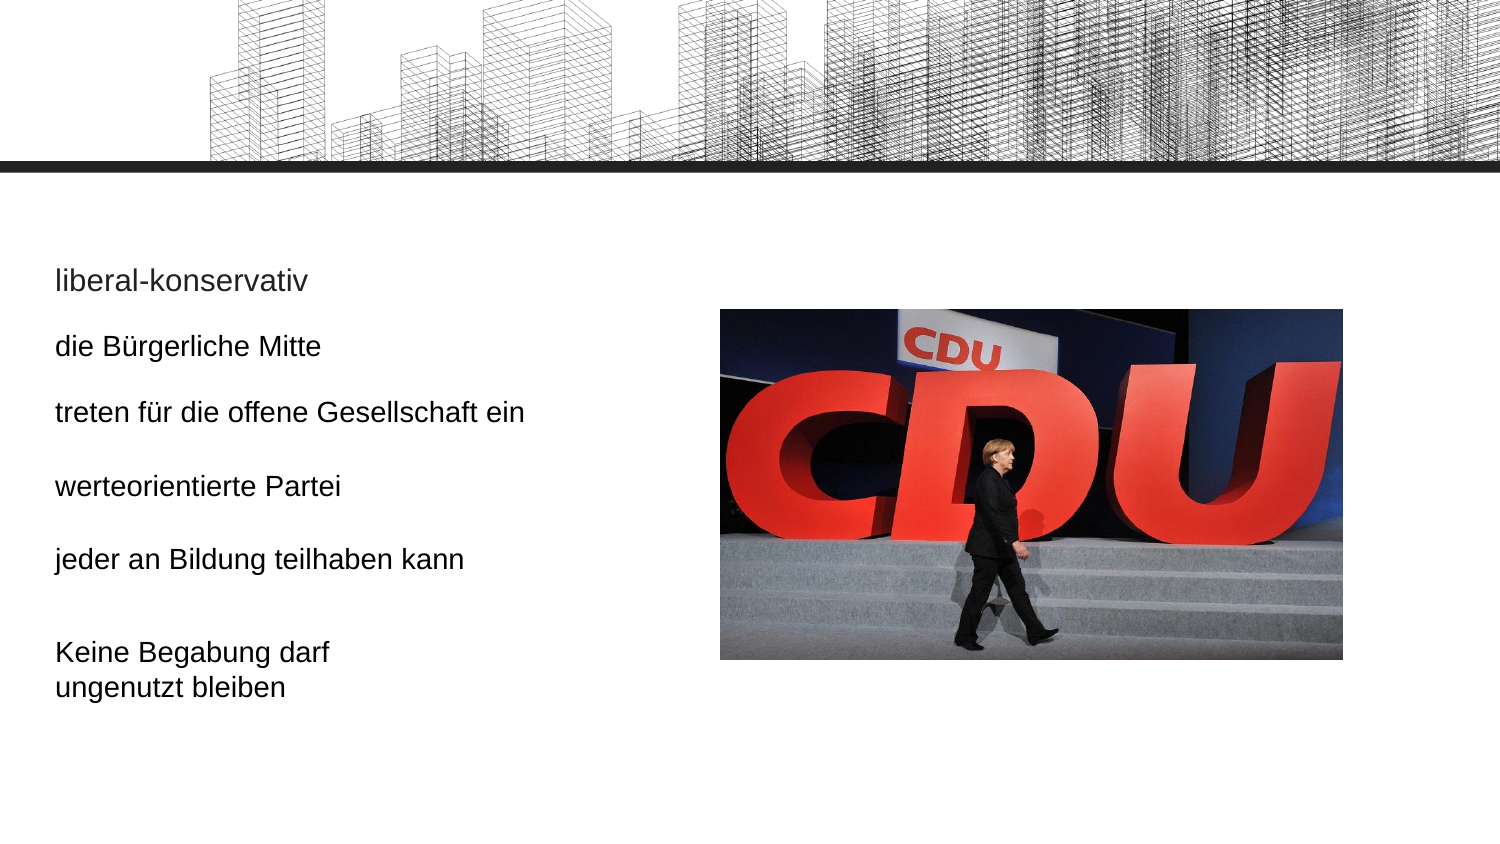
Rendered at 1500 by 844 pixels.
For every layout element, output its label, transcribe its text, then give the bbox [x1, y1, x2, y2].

picture [0, 0, 1500, 161]
text_box Keine Begabung darf ungenutzt bleiben [40, 618, 439, 719]
title wofür steht die Partei ? [40, 111, 609, 129]
list liberal-konservativ [40, 239, 924, 313]
text_box werteorientierte Partei [40, 451, 503, 517]
text_box jeder an Bildung teilhaben kann [40, 525, 503, 591]
picture [719, 309, 1343, 660]
text_box die Bürgerliche Mitte [40, 312, 588, 378]
text_box treten für die offene Gesellschaft ein [40, 378, 714, 443]
